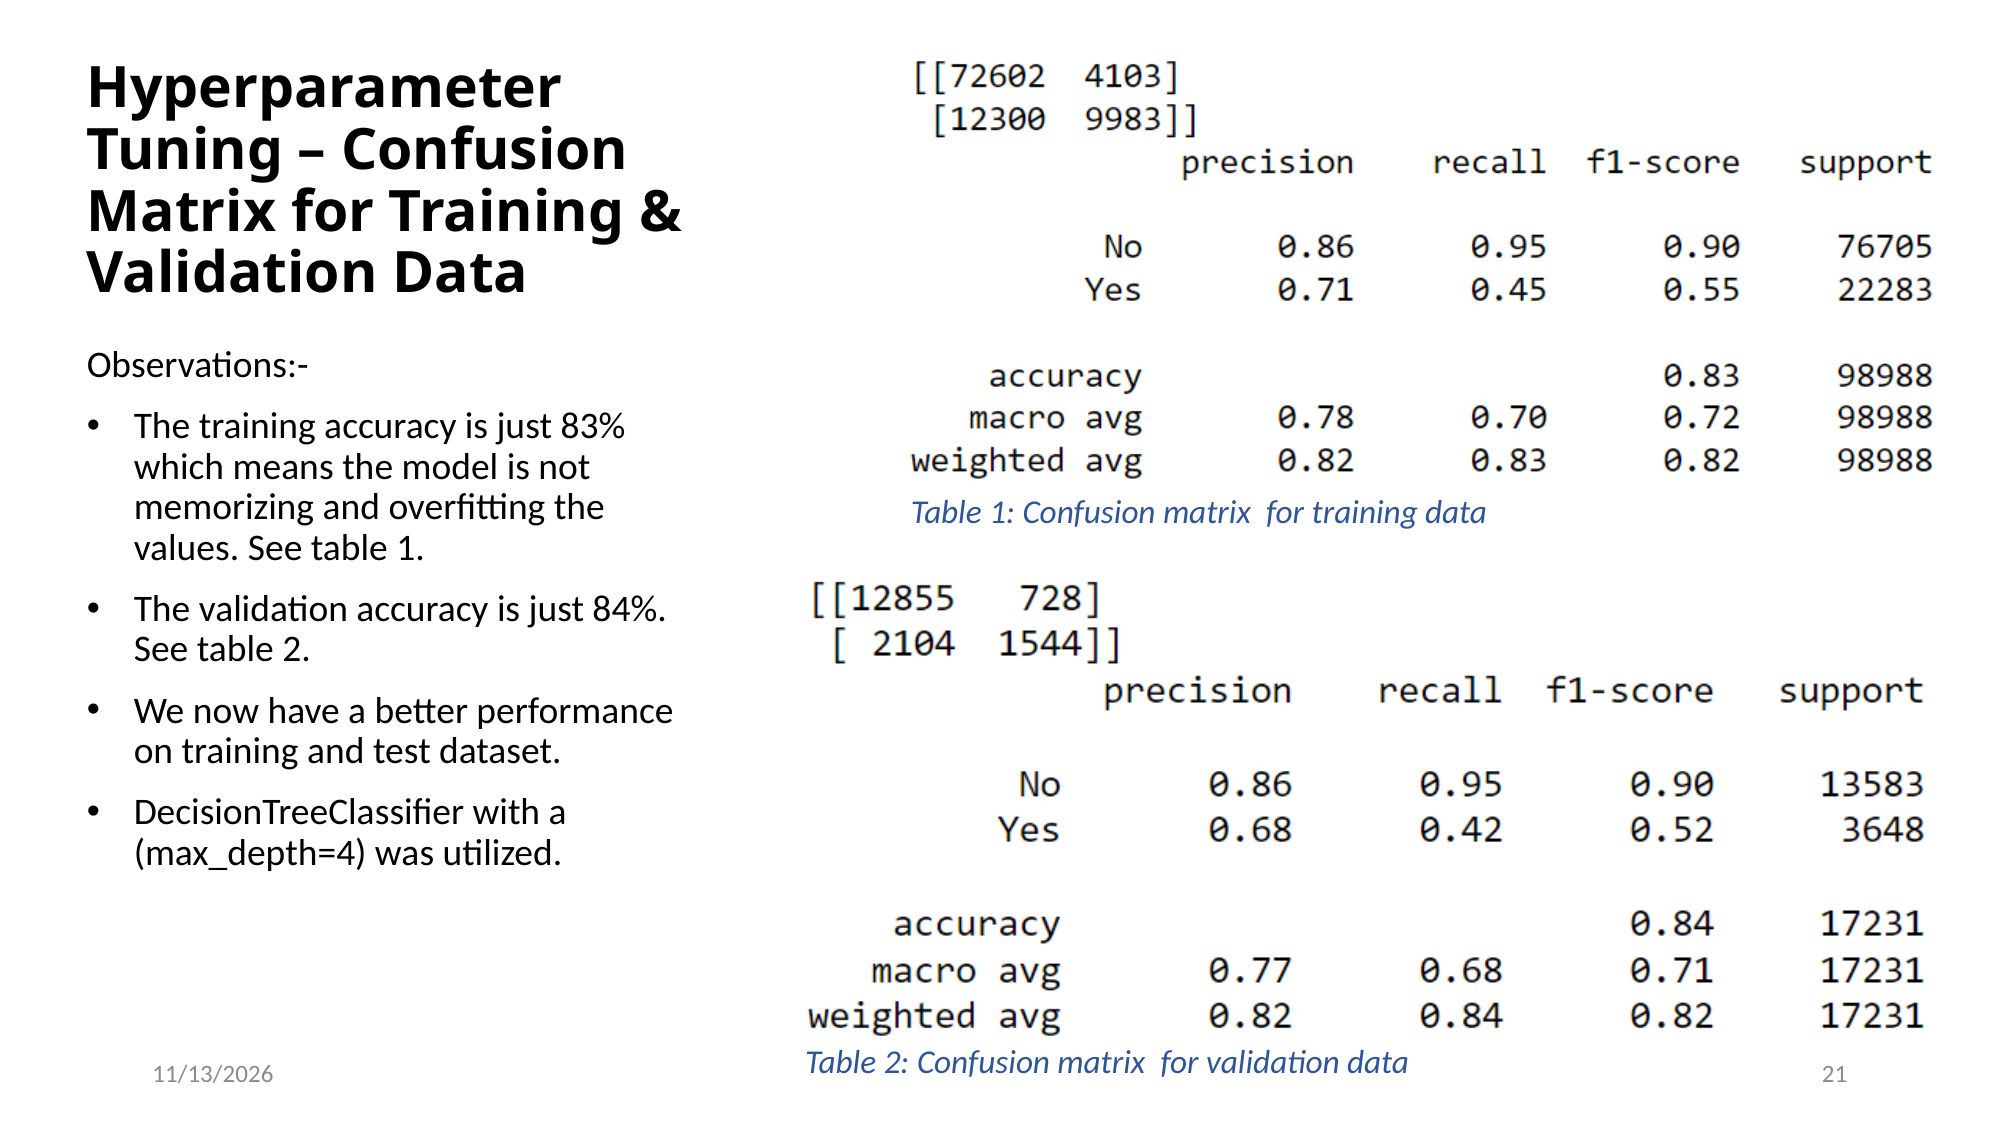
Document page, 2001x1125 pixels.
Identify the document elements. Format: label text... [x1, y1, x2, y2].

picture [794, 562, 1933, 1050]
list Observations:- The training accuracy is just 83% which means the model is not memorizing and overfitting the values. See table 1. The validation accuracy is just 84%. See table 2. We now have a better performance on training and test dataset. DecisionTreeClassifier with a (max_depth=4) was utilized. [71, 337, 717, 963]
title Hyperparameter Tuning – Confusion Matrix for Training & Validation Data [71, 50, 717, 313]
text_box Table 2: Confusion matrix for validation data [790, 1032, 1412, 1088]
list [878, 49, 1955, 516]
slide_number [137, 1042, 588, 1103]
text_box Table 1: Confusion matrix for training data [895, 516, 1626, 538]
slide_number 21 [1412, 1050, 1863, 1103]
